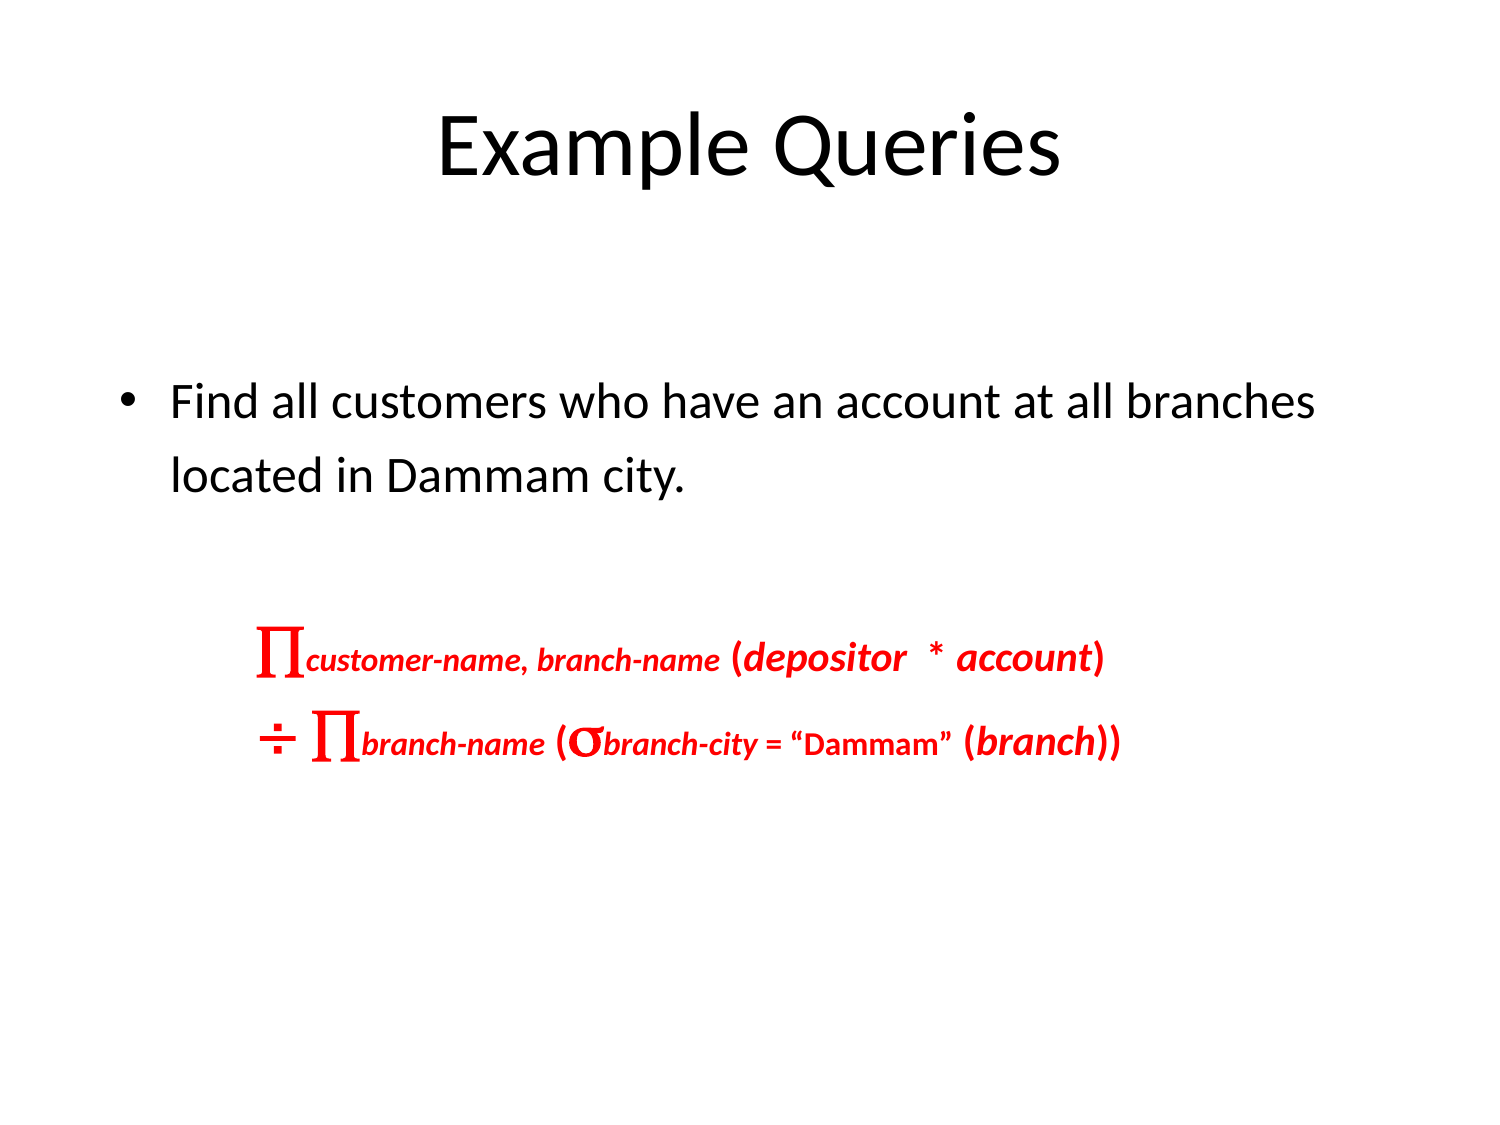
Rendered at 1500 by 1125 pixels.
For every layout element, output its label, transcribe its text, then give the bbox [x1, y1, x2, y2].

title Example Queries [75, 45, 1425, 233]
list Find all customers who have an account at all branches located in Dammam city. [104, 347, 1392, 513]
text_box customer-name, branch-name (depositor * account)  branch-name (branch-city = “Dammam” (branch)) [239, 591, 1137, 825]
